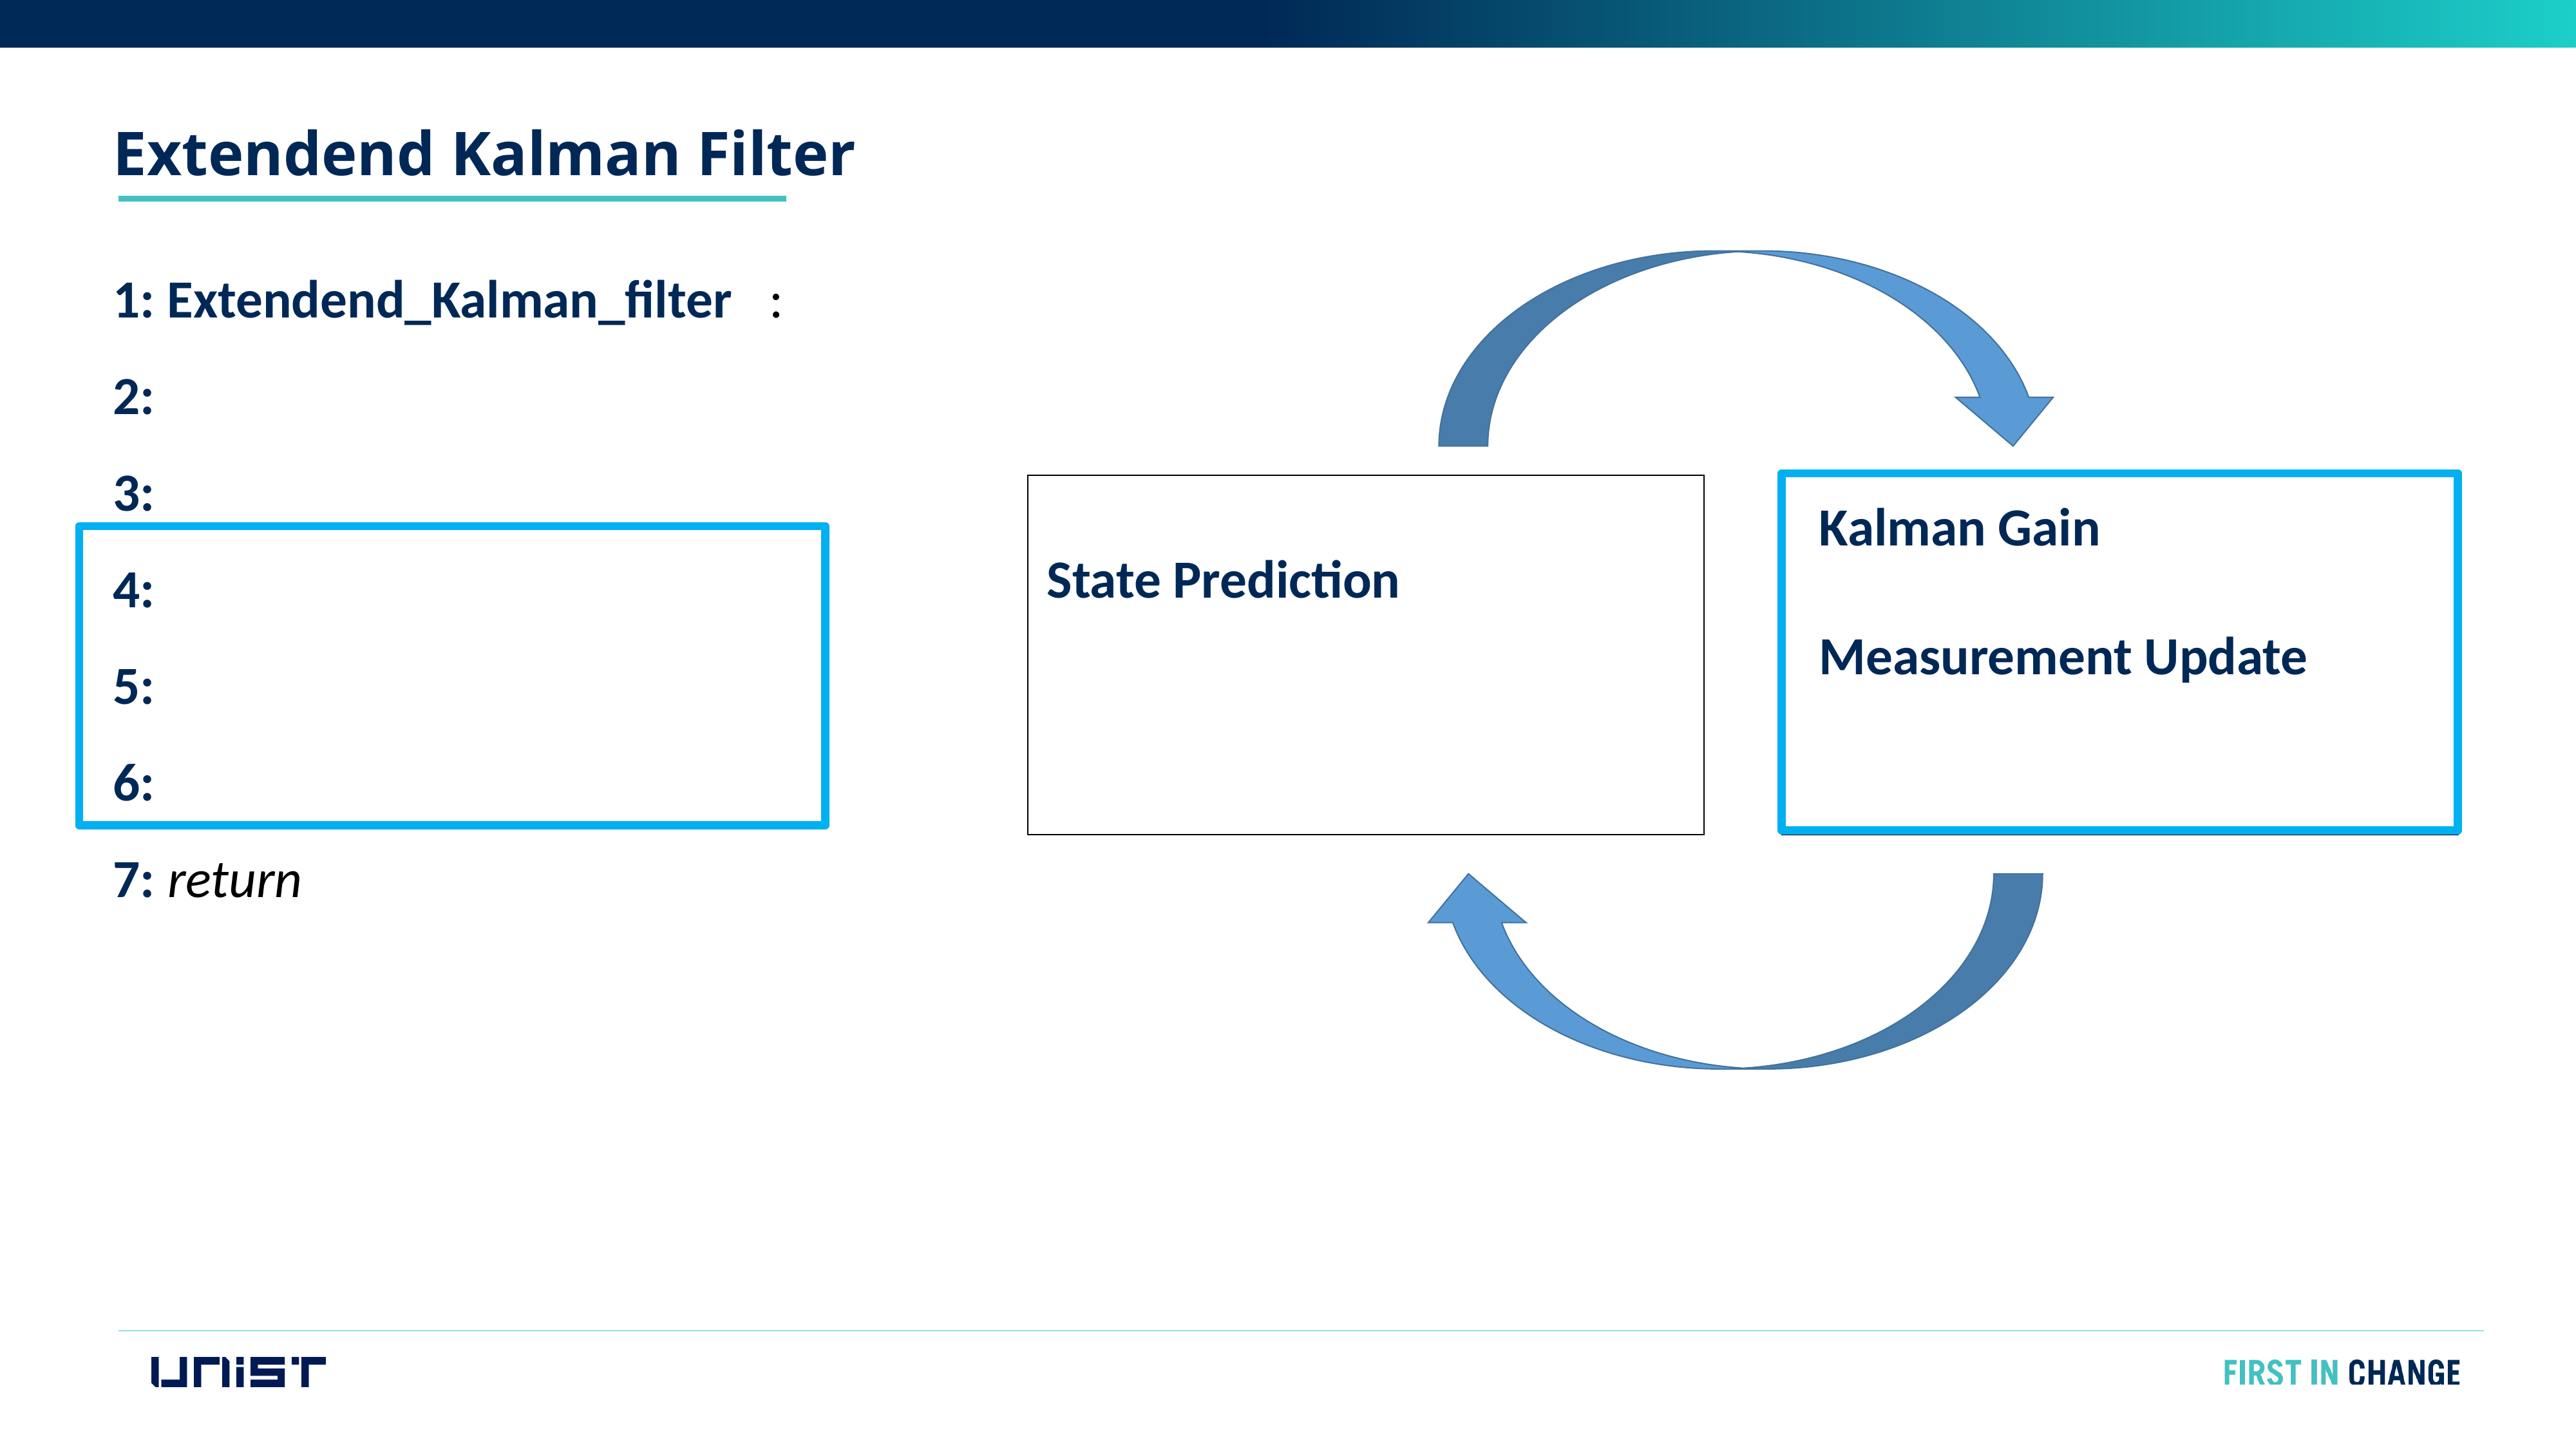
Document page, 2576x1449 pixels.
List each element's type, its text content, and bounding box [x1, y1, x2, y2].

text_box [1438, 250, 2055, 448]
picture [2224, 1359, 2460, 1385]
text_box [1426, 873, 2043, 1070]
text_box Extendend Kalman Filter [104, 109, 1028, 193]
text_box [1027, 475, 1705, 835]
text_box [1781, 473, 2458, 831]
text_box [1781, 475, 2459, 835]
text_box [0, 0, 2576, 48]
text_box [79, 526, 826, 826]
picture [151, 1357, 326, 1387]
